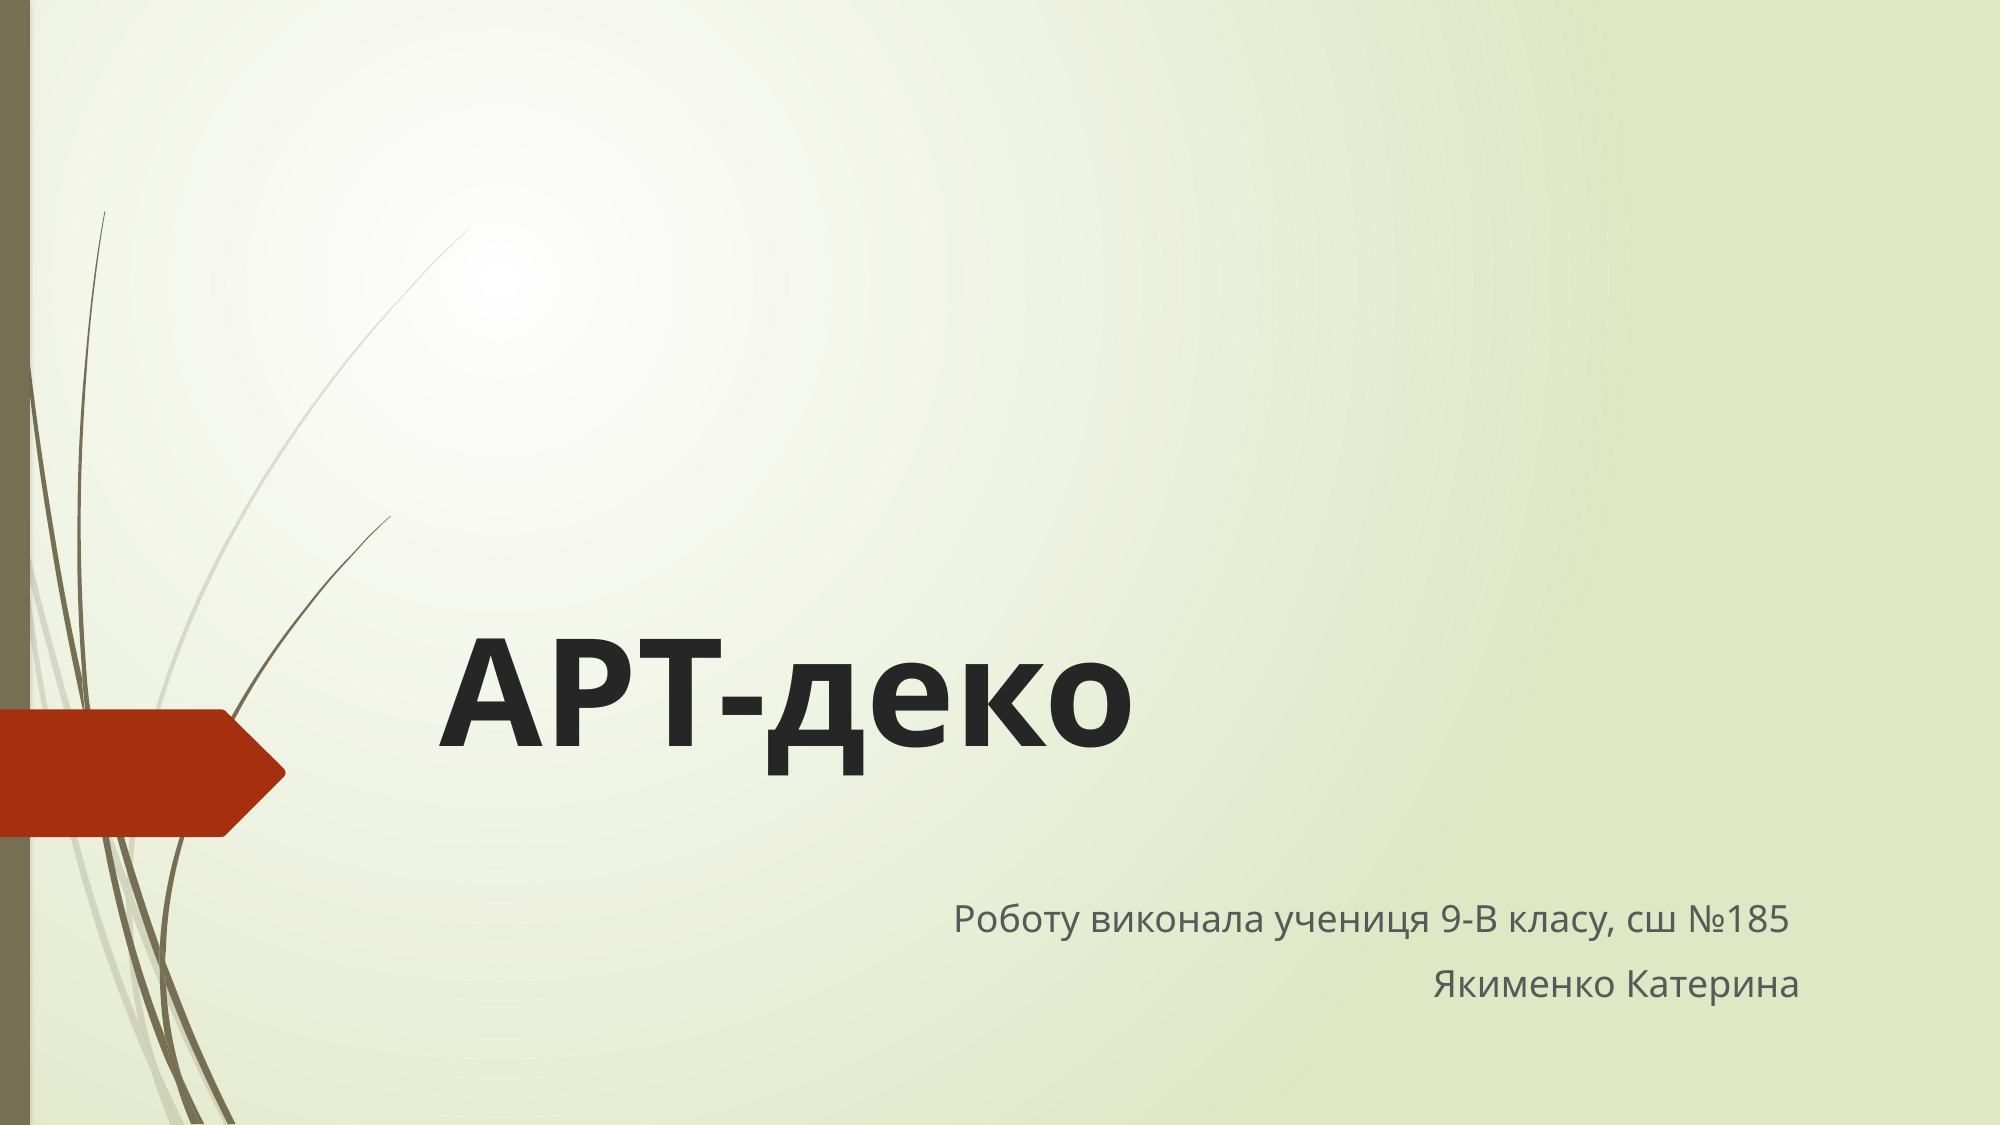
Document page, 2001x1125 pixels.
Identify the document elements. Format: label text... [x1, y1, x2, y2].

title АРТ-деко [424, 412, 1888, 784]
subtitle Роботу виконала учениця 9-В класу, сш №185 Якименко Катерина [788, 887, 1816, 1040]
